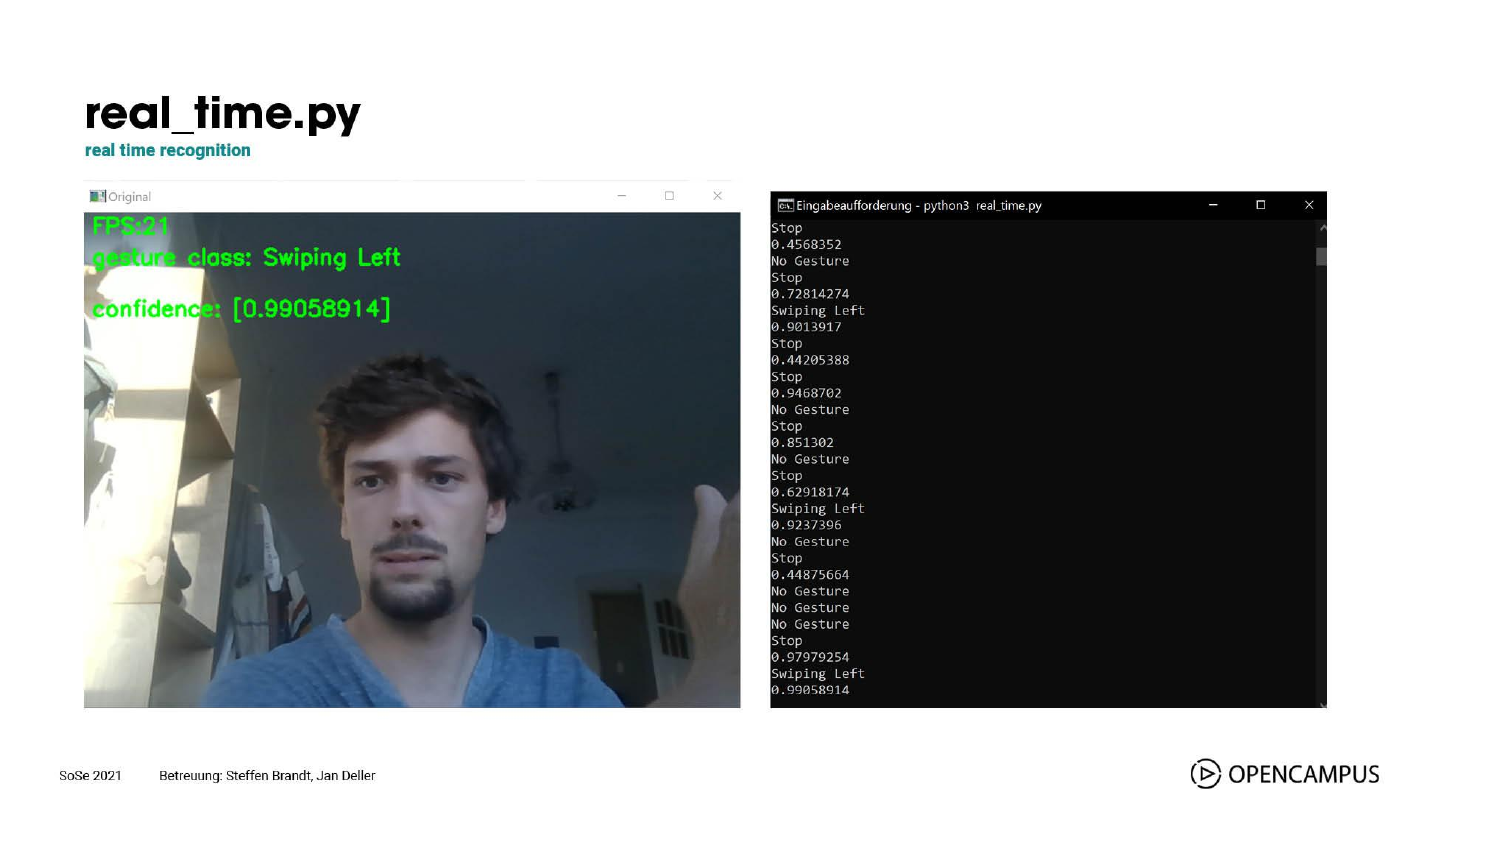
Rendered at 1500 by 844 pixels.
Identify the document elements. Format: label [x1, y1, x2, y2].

picture [24, 24, 1437, 819]
